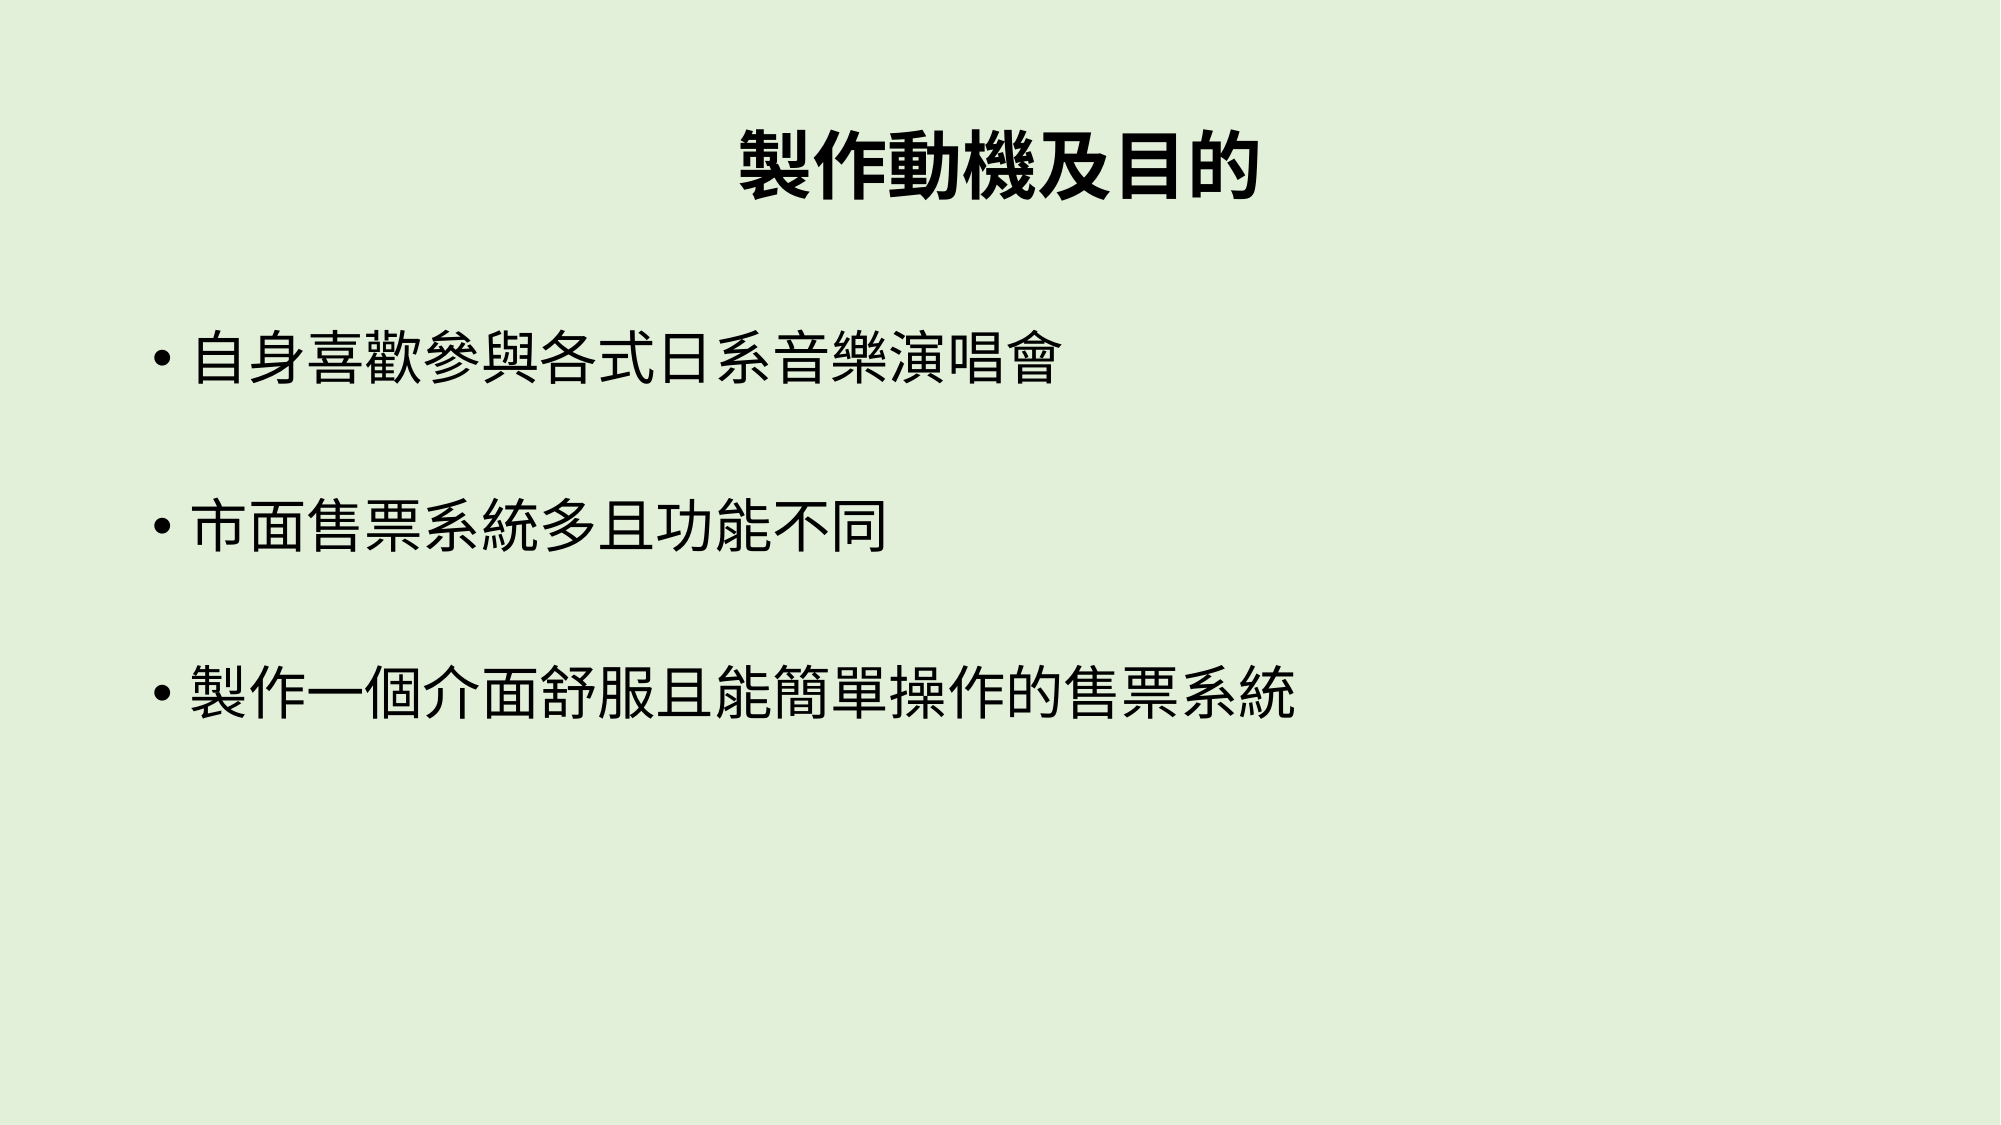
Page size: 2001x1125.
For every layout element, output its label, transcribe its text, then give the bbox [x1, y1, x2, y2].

list 自身喜歡參與各式日系音樂演唱會 市面售票系統多且功能不同 製作一個介面舒服且能簡單操作的售票系統 [137, 321, 1863, 1014]
text_box 製作動機及目的 [722, 111, 1278, 217]
